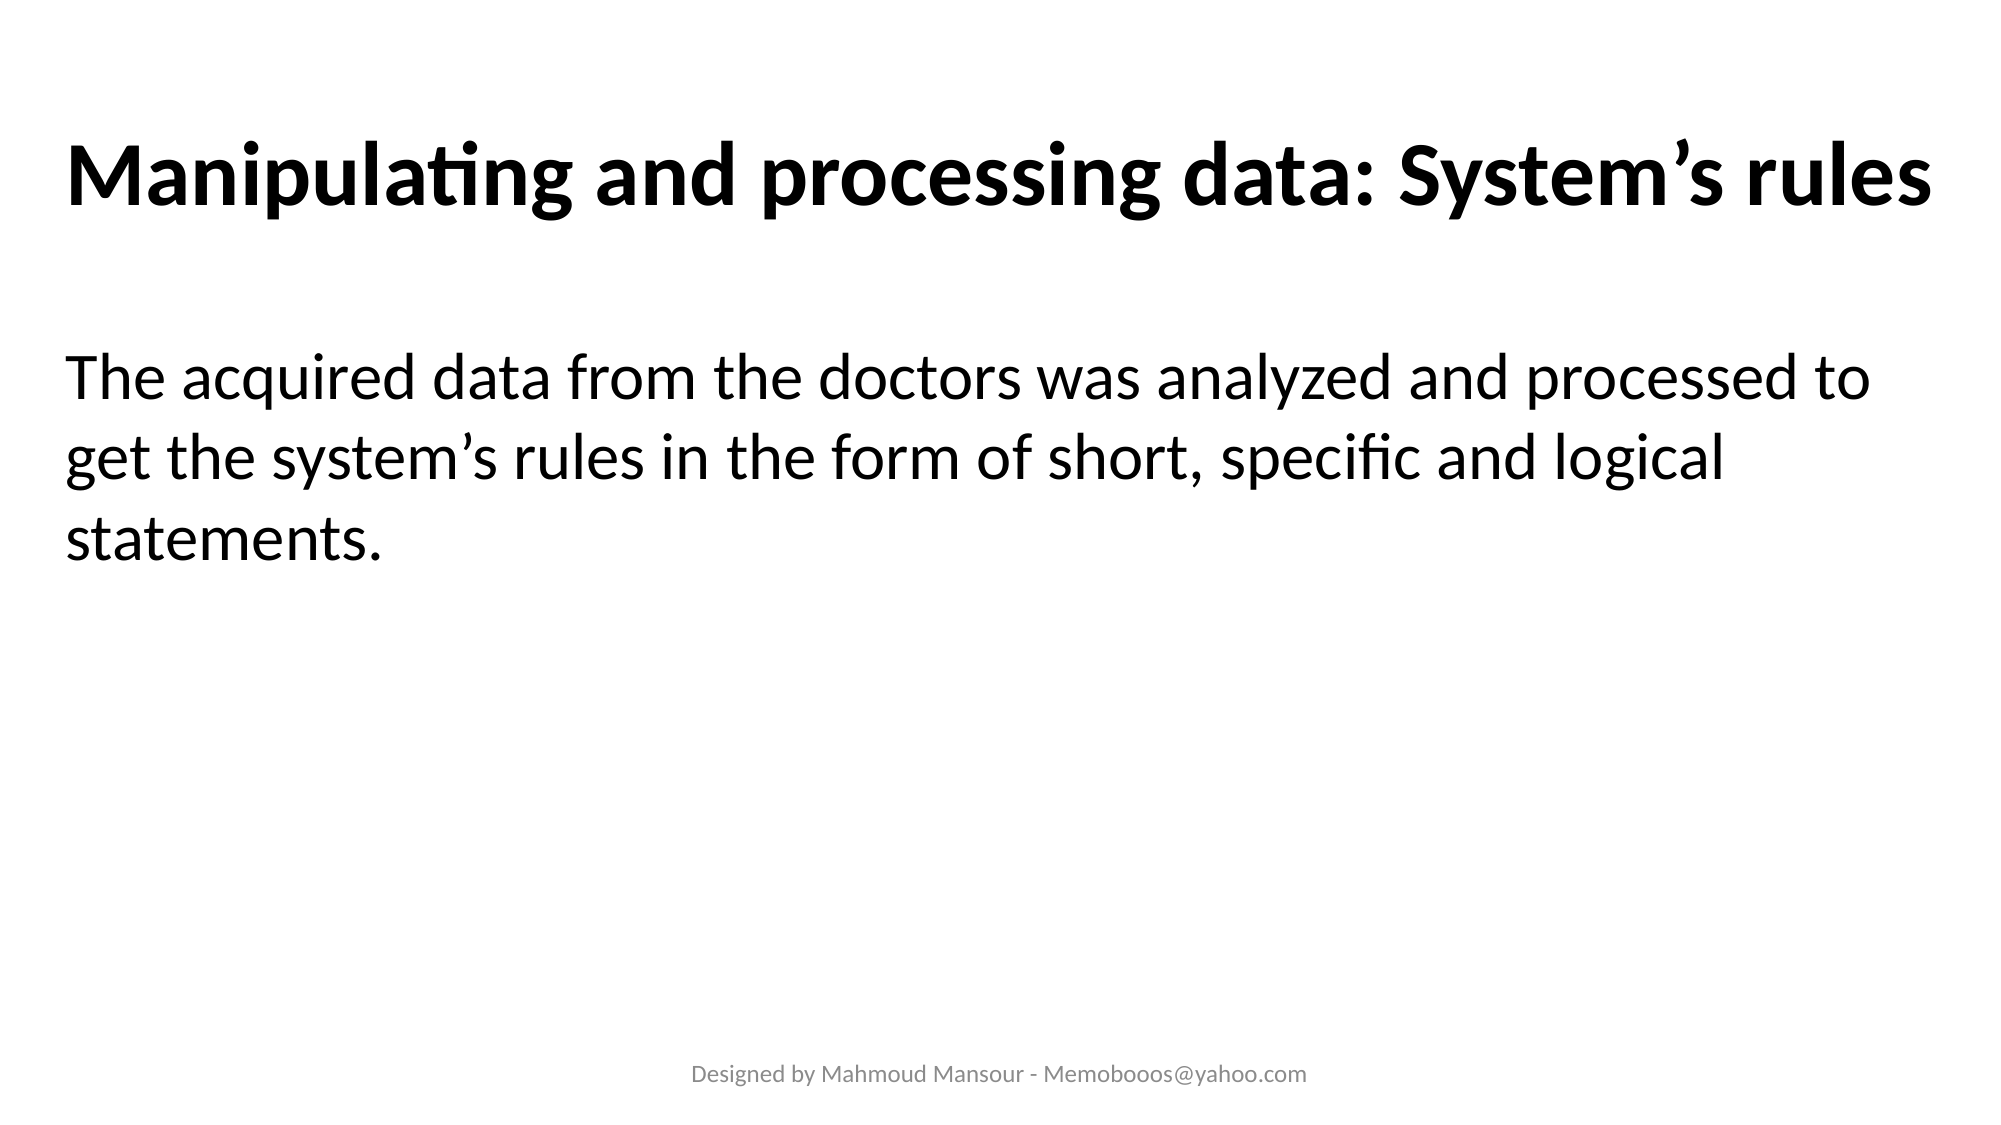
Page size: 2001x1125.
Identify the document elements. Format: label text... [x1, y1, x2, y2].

text_box Manipulating and processing data: System’s rules The acquired data from the doctors was analyzed and processed to get the system’s rules in the form of short, specific and logical statements. [50, 106, 1960, 771]
footer Designed by Mahmoud Mansour - Memobooos@yahoo.com [662, 1042, 1338, 1103]
